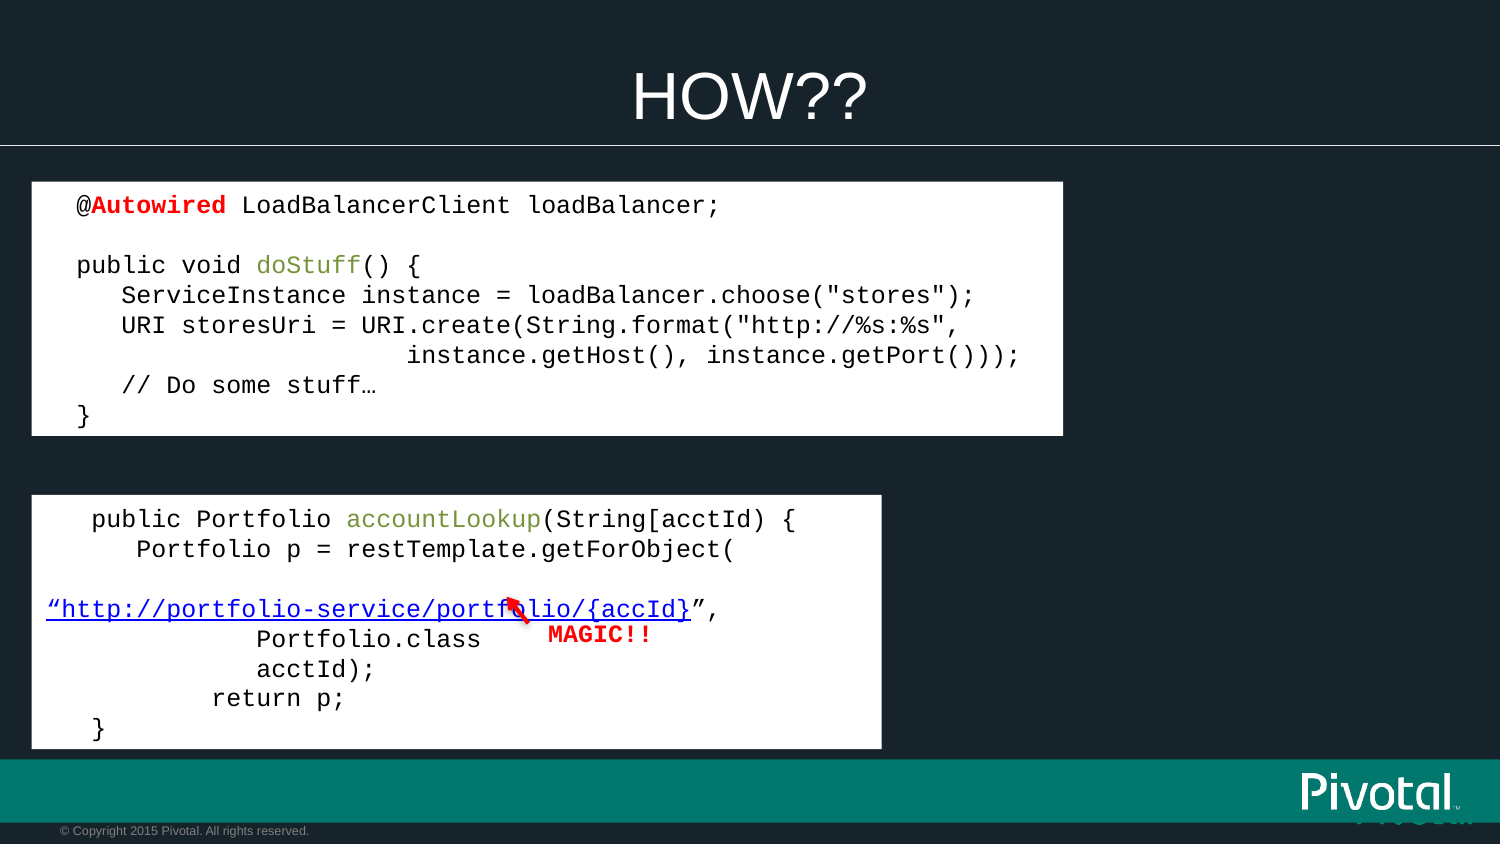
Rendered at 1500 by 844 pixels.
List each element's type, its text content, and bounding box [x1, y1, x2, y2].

picture [1302, 773, 1460, 810]
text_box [506, 596, 529, 624]
title HOW?? [75, 52, 1425, 113]
text_box @Autowired LoadBalancerClient loadBalancer; public void doStuff() { ServiceInstance instance = loadBalancer.choose("stores"); URI storesUri = URI.create(String.format("http://%s:%s", instance.getHost(), instance.getPort())); // Do some stuff… } [31, 181, 1064, 436]
text_box public Portfolio accountLookup(String[acctId) { Portfolio p = restTemplate.getForObject( “http://portfolio-service/portfolio/{accId}”, Portfolio.class acctId); return p; } [31, 494, 882, 750]
text_box MAGIC!! [518, 609, 882, 685]
